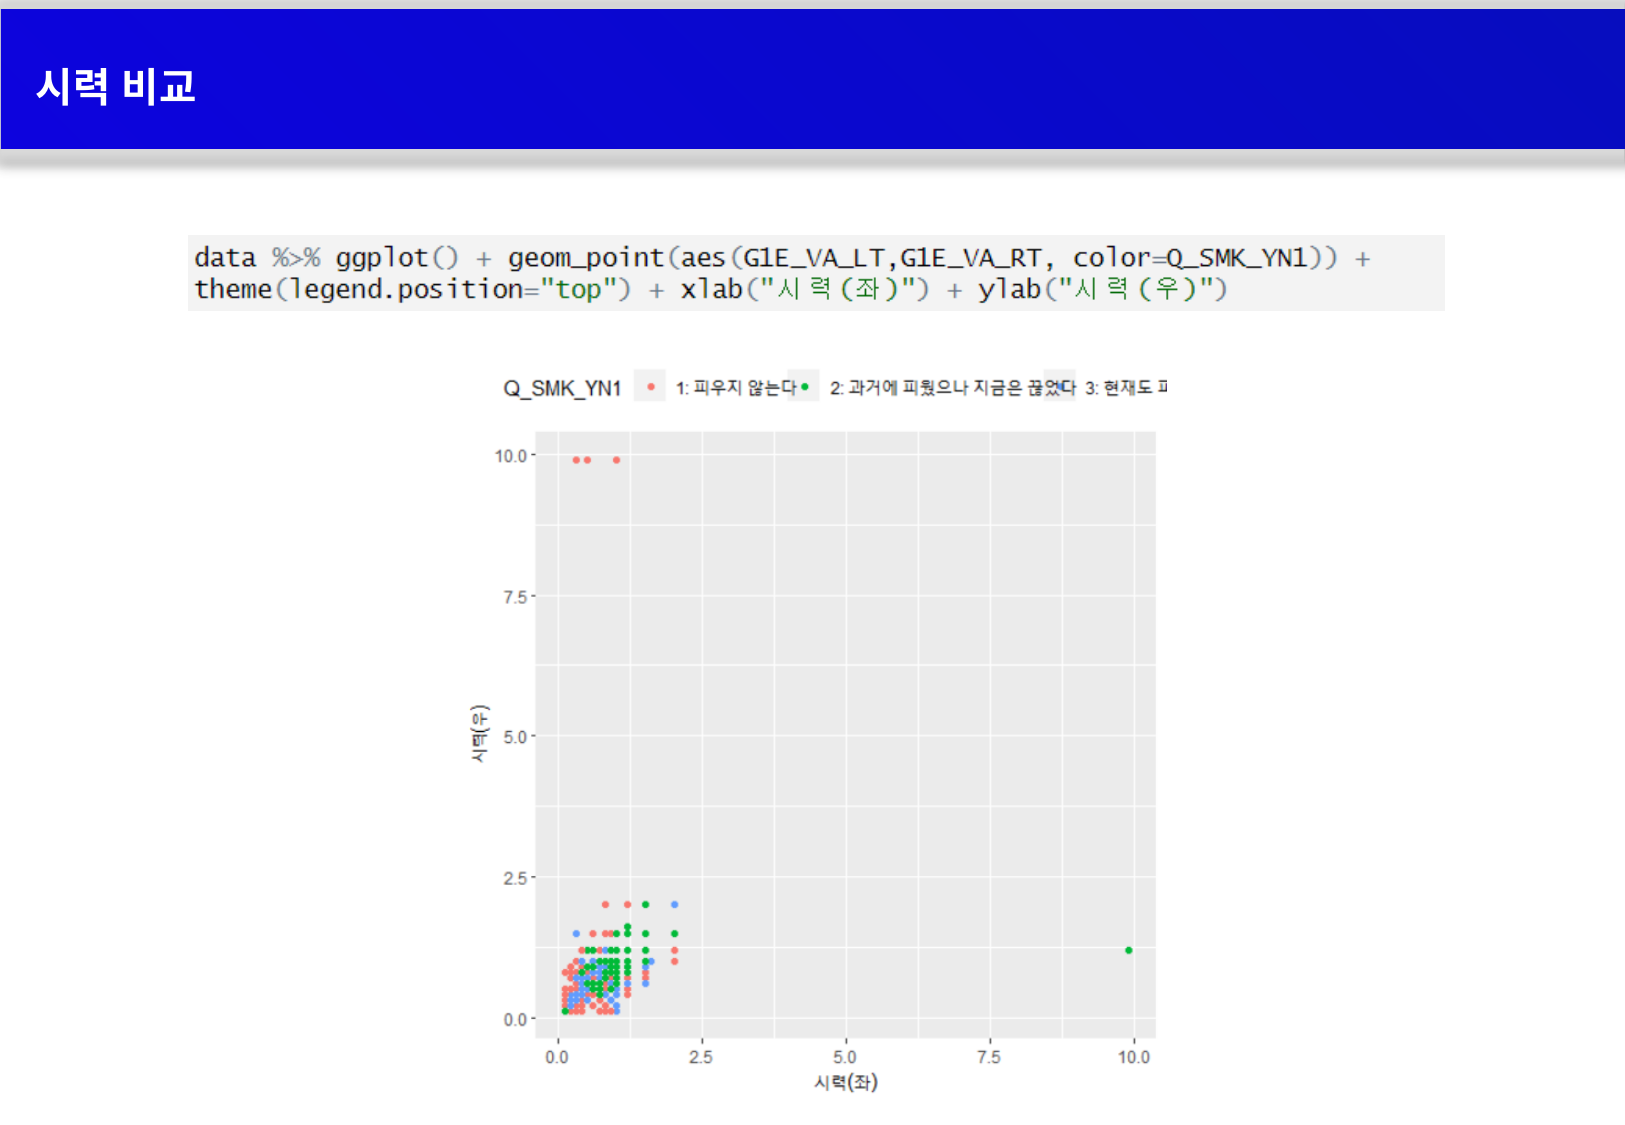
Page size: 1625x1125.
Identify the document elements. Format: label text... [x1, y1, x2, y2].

picture [188, 235, 1445, 311]
picture [457, 349, 1168, 1103]
text_box 시력 비교 [20, 54, 1056, 118]
